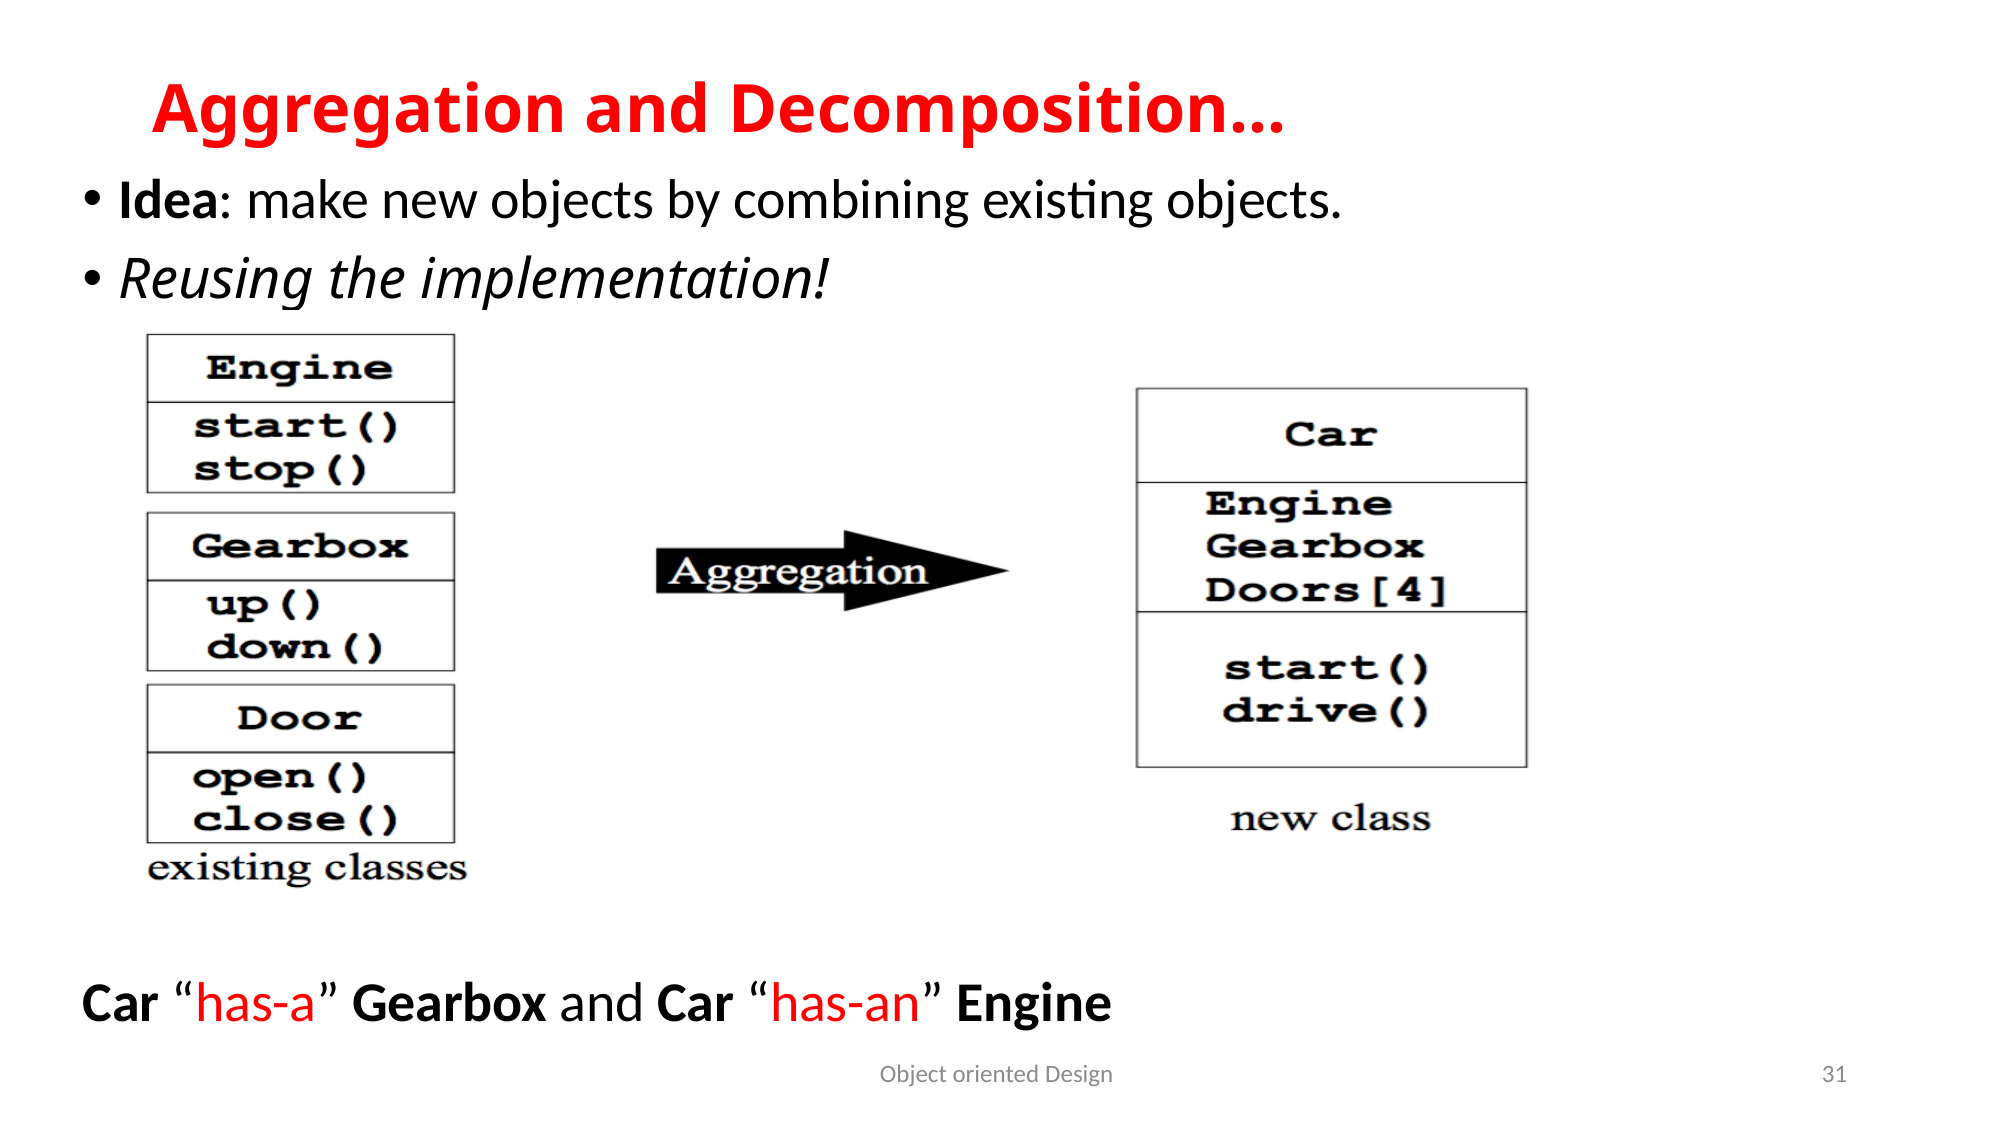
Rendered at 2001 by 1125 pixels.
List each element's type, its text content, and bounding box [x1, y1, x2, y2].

title Aggregation and Decomposition… [137, 59, 1863, 162]
picture [104, 310, 1592, 896]
list Idea: make new objects by combining existing objects. Reusing the implementation! Car “has-a” Gearbox and Car “has-an” Engine [67, 162, 1944, 1043]
slide_number 31 [1412, 1042, 1863, 1103]
footer Object oriented Design [662, 1042, 1338, 1103]
